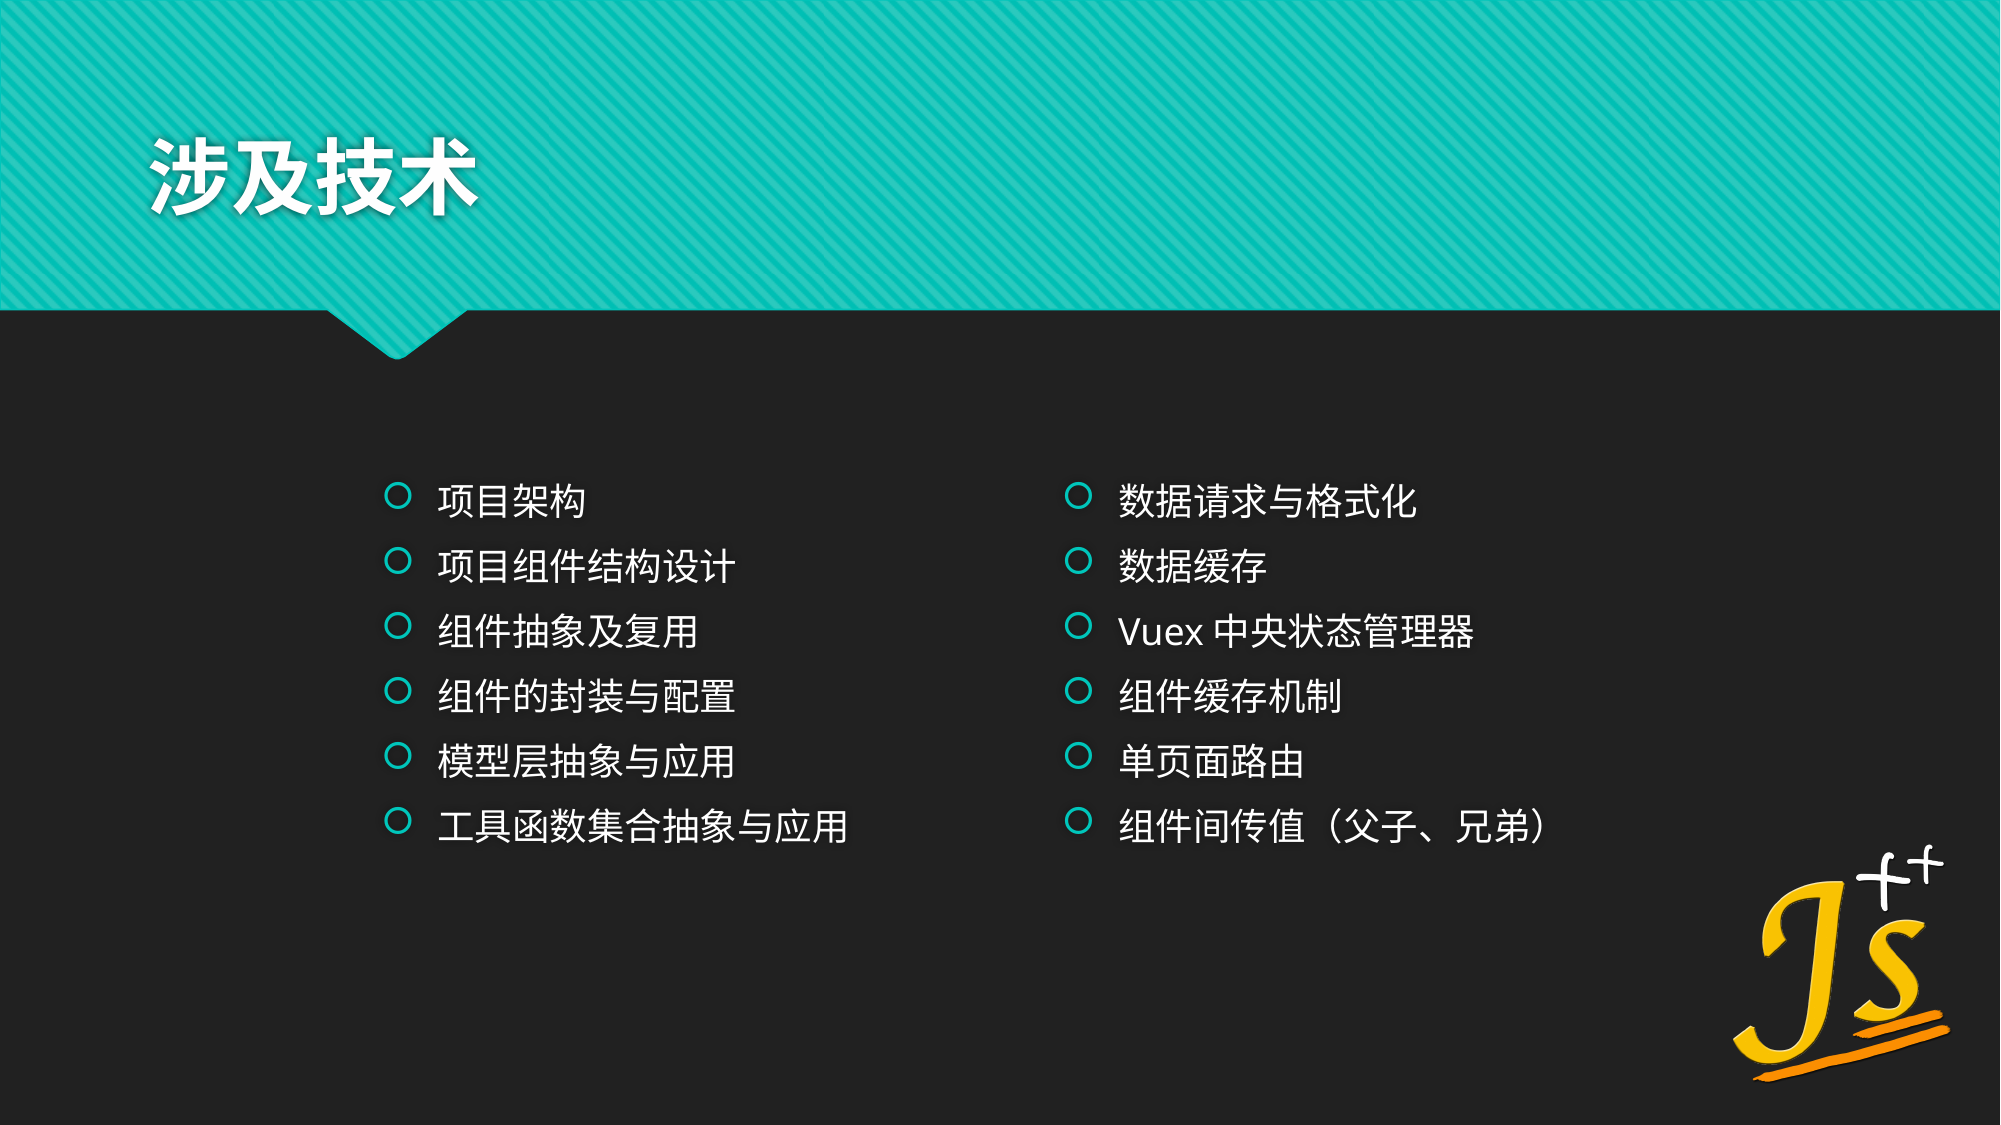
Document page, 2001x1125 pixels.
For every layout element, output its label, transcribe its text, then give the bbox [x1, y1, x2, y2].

picture [1676, 799, 2000, 1123]
list 项目架构 项目组件结构设计 组件抽象及复用 组件的封装与配置 模型层抽象与应用 工具函数集合抽象与应用 [366, 364, 1041, 962]
text_box 数据请求与格式化 数据缓存 Vuex中央状态管理器 组件缓存机制 单页面路由 组件间传值（父子、兄弟） [1046, 364, 1728, 962]
title 涉及技术 [132, 73, 1868, 233]
